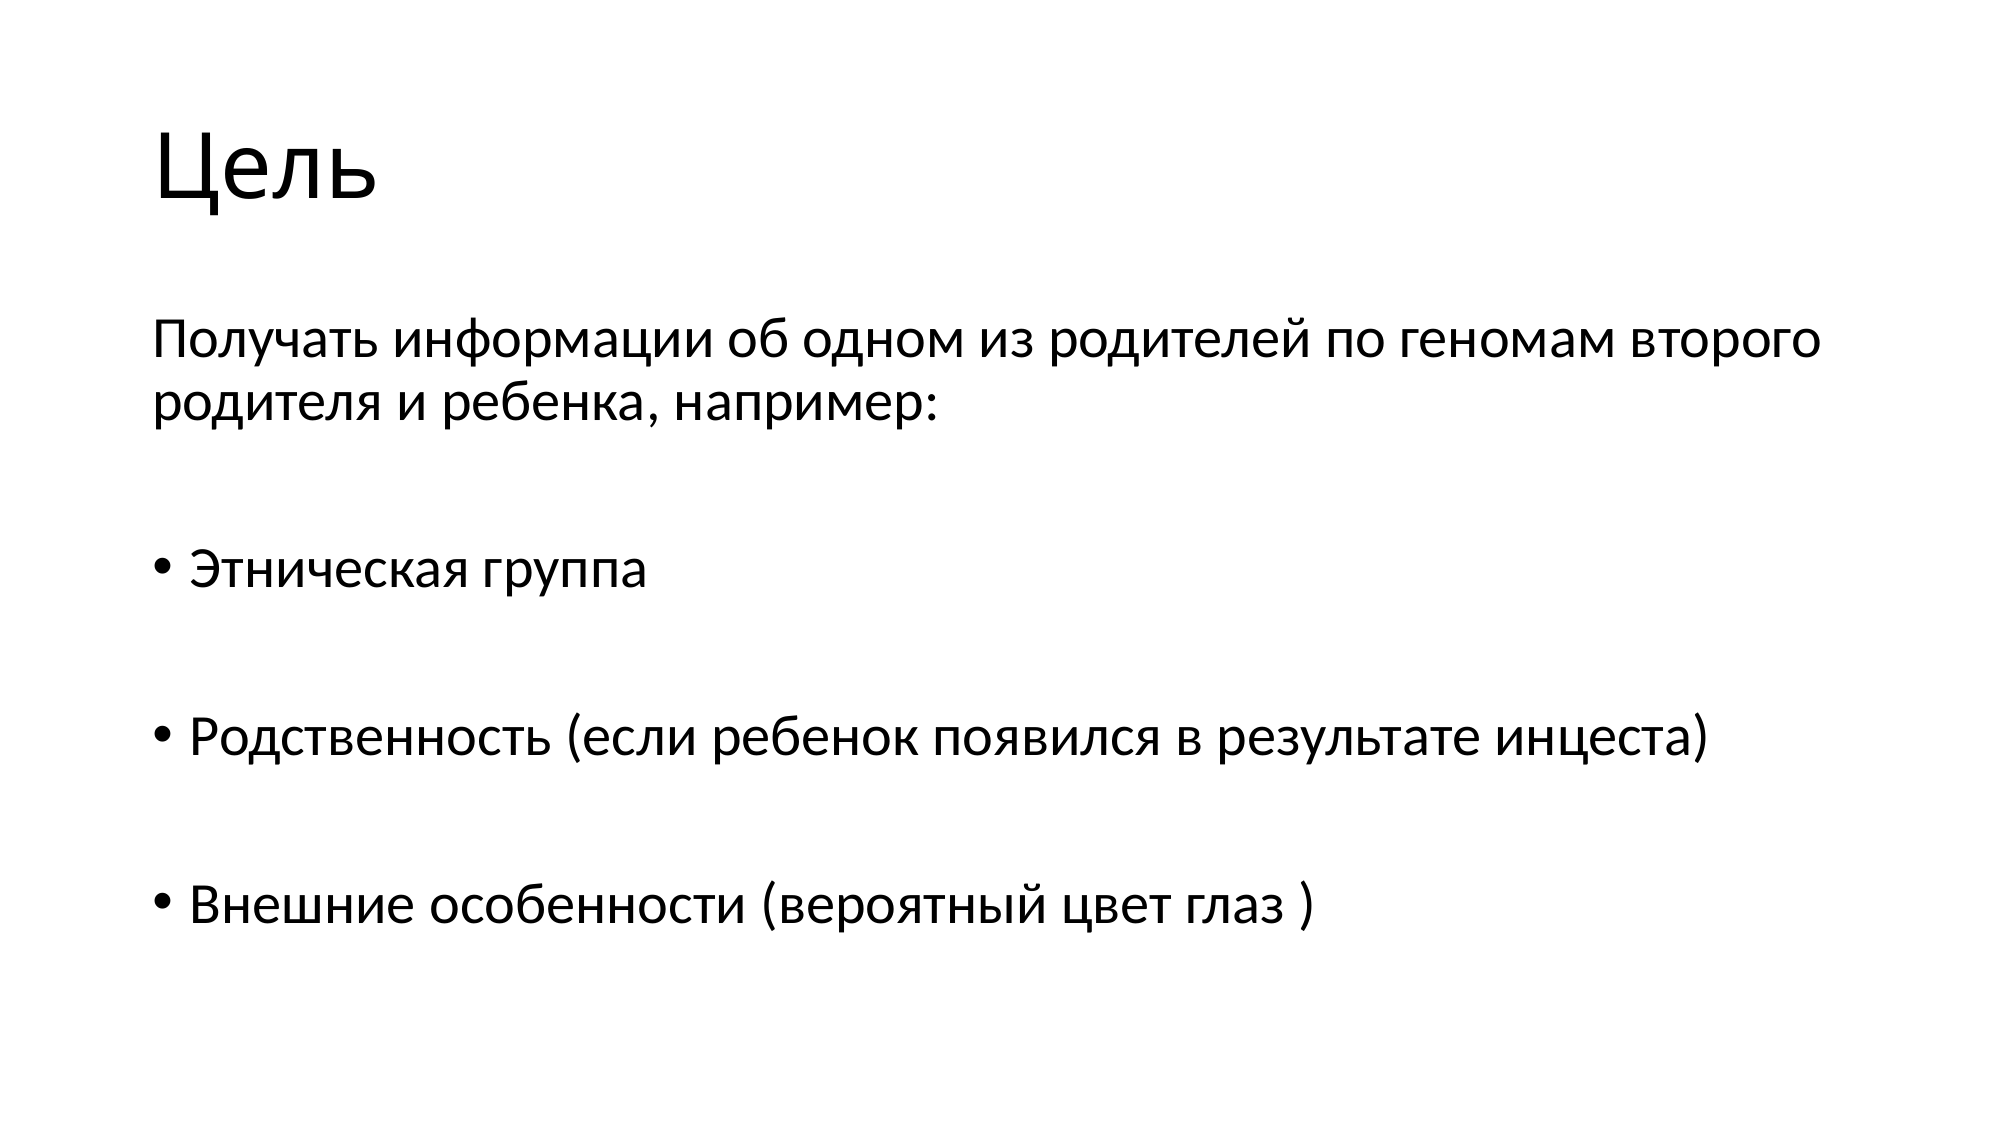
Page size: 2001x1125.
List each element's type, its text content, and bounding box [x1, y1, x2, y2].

list Получать информации об одном из родителей по геномам второго родителя и ребенка, например: Этническая группа Родственность (если ребенок появился в результате инцеста) Внешние особенности (вероятный цвет глаз ) [137, 299, 1863, 1014]
title Цель [137, 59, 1863, 278]
